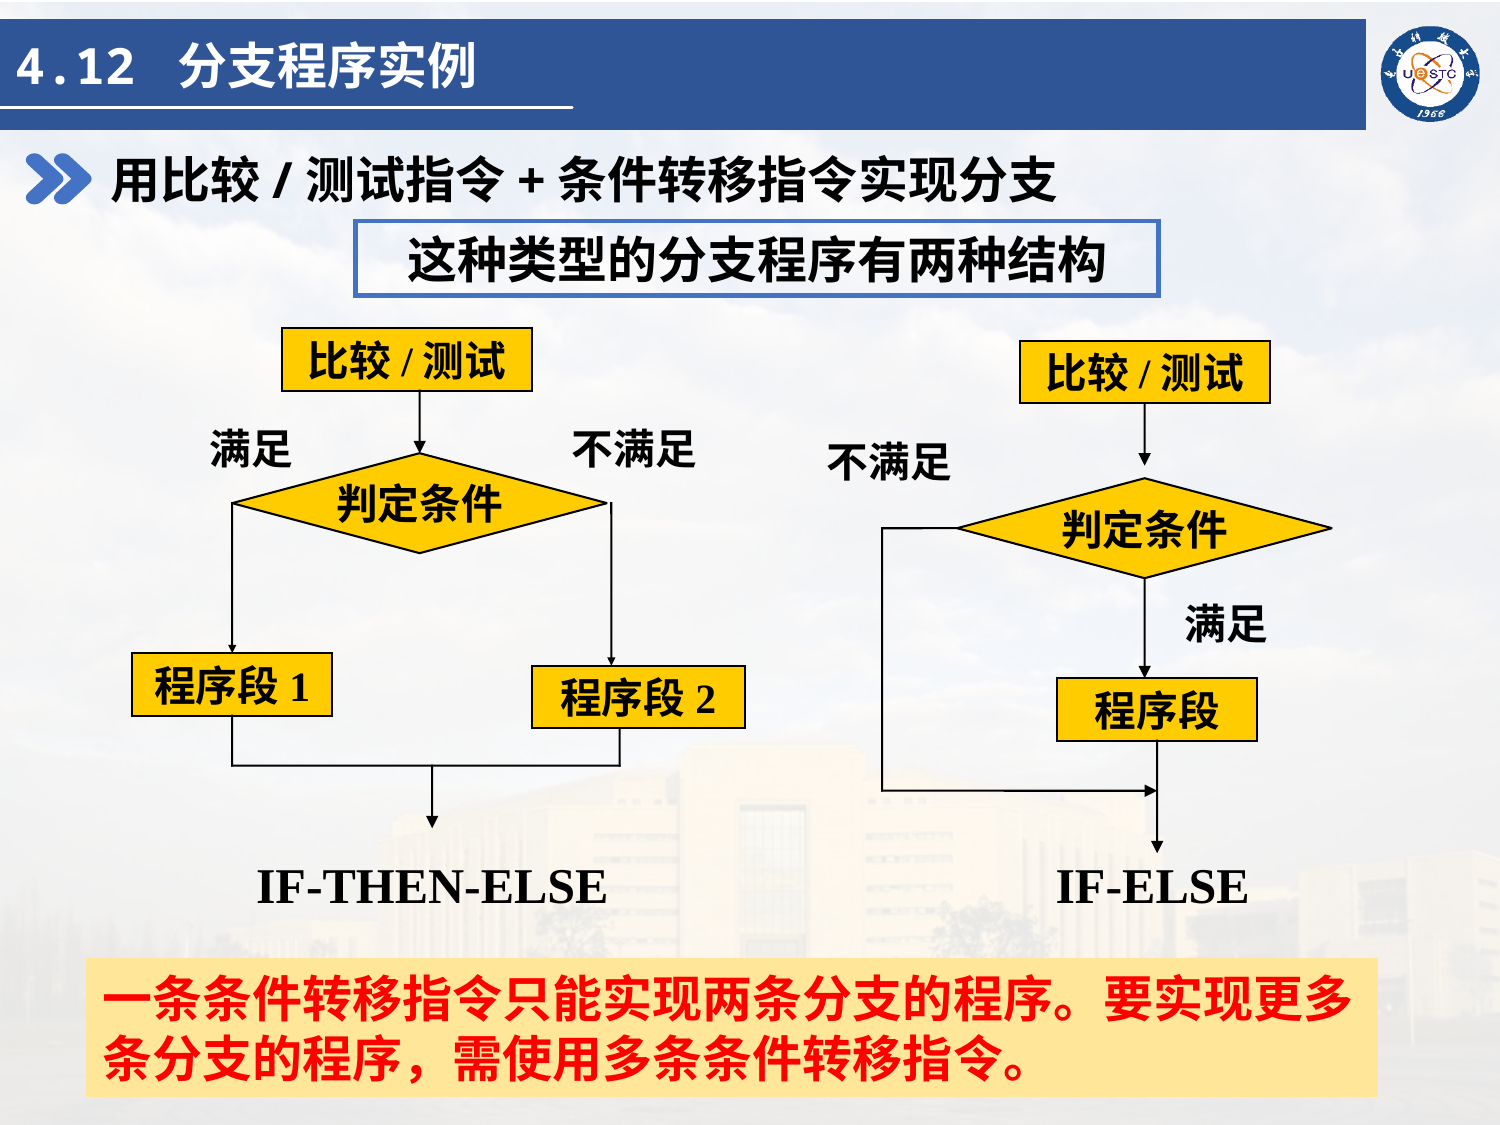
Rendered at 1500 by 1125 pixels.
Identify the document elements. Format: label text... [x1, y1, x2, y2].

text_box [53, 153, 92, 205]
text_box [812, 340, 1370, 854]
picture [1375, 20, 1486, 127]
text_box 这种类型的分支程序有两种结构 [355, 220, 1159, 297]
text_box 4.12 分支程序实例 [0, 26, 1359, 114]
text_box IF-ELSE [904, 846, 1401, 922]
text_box 一条条件转移指令只能实现两条分支的程序。要实现更多条分支的程序，需使用多条条件转移指令。 [87, 960, 1376, 1095]
text_box [25, 153, 64, 205]
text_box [132, 328, 758, 829]
text_box IF-THEN-ELSE [184, 846, 681, 922]
text_box 用比较/测试指令+条件转移指令实现分支 [95, 140, 1315, 216]
text_box [0, 19, 1366, 130]
